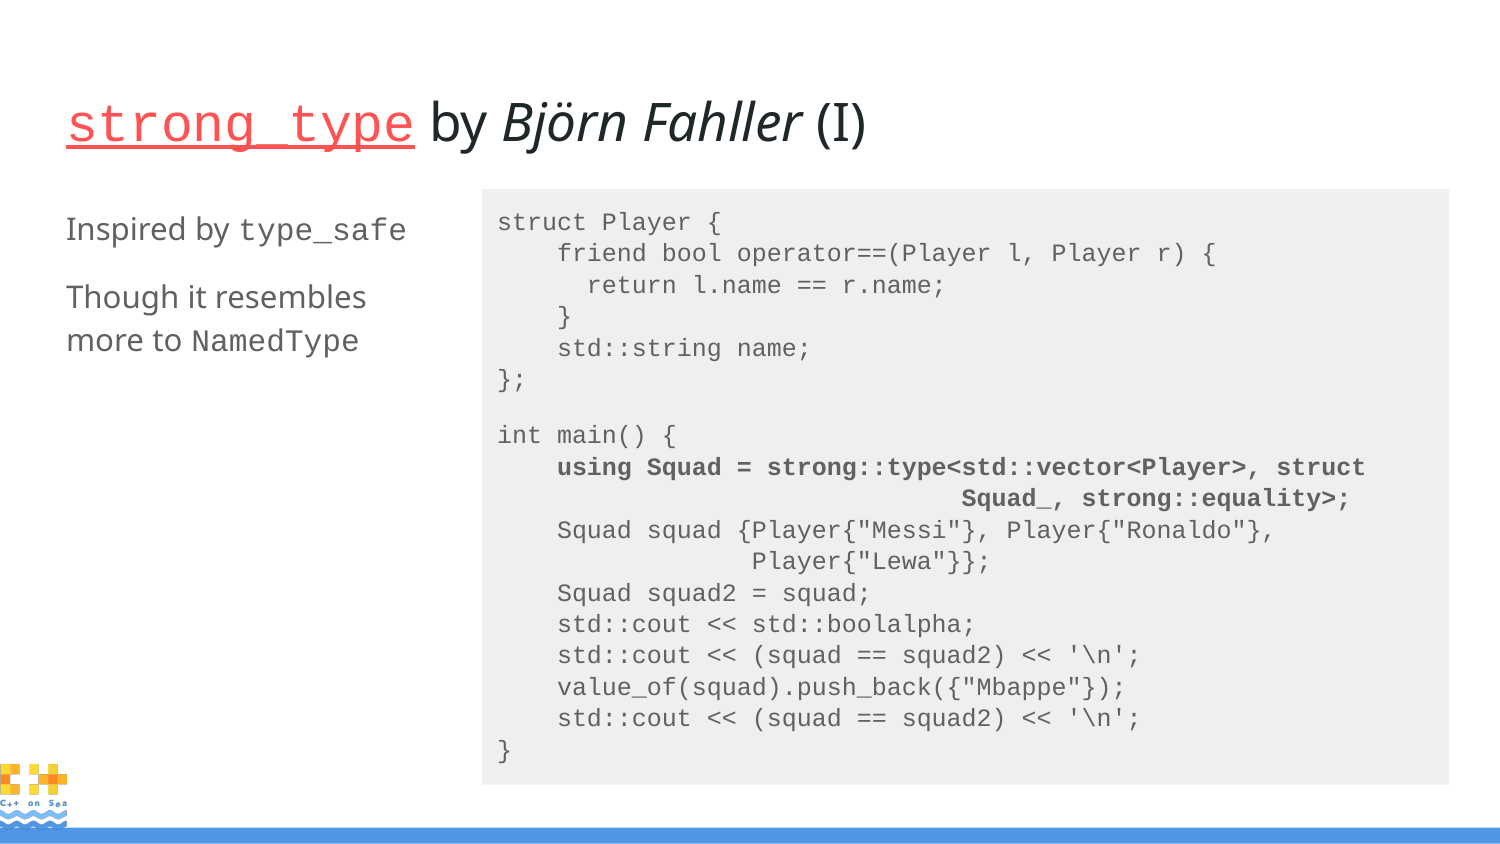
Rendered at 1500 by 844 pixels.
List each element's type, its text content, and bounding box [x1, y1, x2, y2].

list Inspired by type_safe Though it resembles more to NamedType [51, 189, 467, 750]
picture [0, 764, 67, 830]
title strong_type by Björn Fahller (I) [51, 72, 1449, 167]
list struct Player { friend bool operator==(Player l, Player r) { return l.name == r.name; } std::string name; }; int main() { using Squad = strong::type<std::vector<Player>, struct Squad_, strong::equality>; Squad squad {Player{"Messi"}, Player{"Ronaldo"}, Player{"Lewa"}}; Squad squad2 = squad; std::cout << std::boolalpha; std::cout << (squad == squad2) << '\n'; value_of(squad).push_back({"Mbappe"}); std::cout << (squad == squad2) << '\n'; } [482, 189, 1449, 785]
